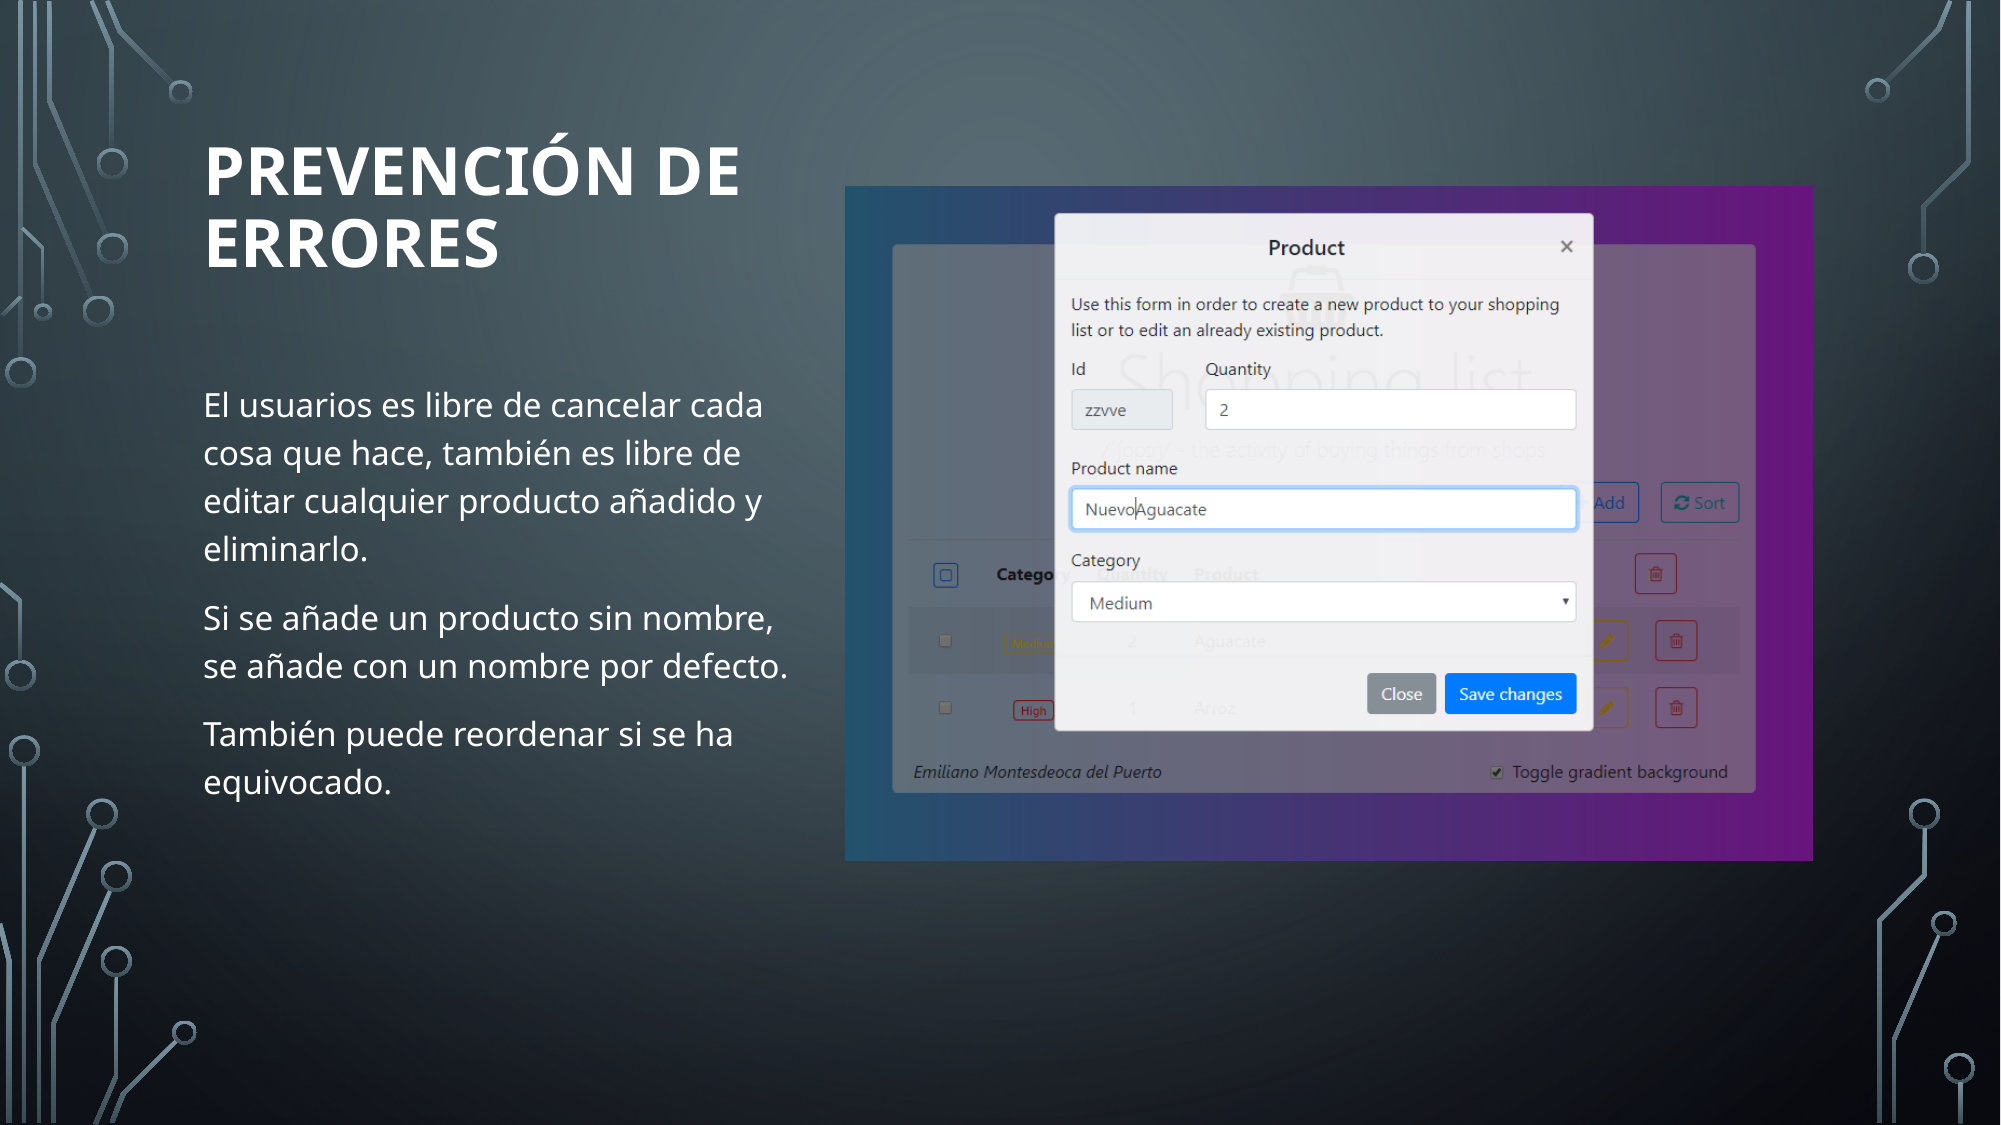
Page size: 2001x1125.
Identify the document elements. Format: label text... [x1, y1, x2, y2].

title Prevención de errores [188, 99, 821, 369]
list El usuarios es libre de cancelar cada cosa que hace, también es libre de editar cualquier producto añadido y eliminarlo. Si se añade un producto sin nombre, se añade con un nombre por defecto. También puede reordenar si se ha equivocado. [188, 369, 821, 950]
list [845, 186, 1813, 861]
